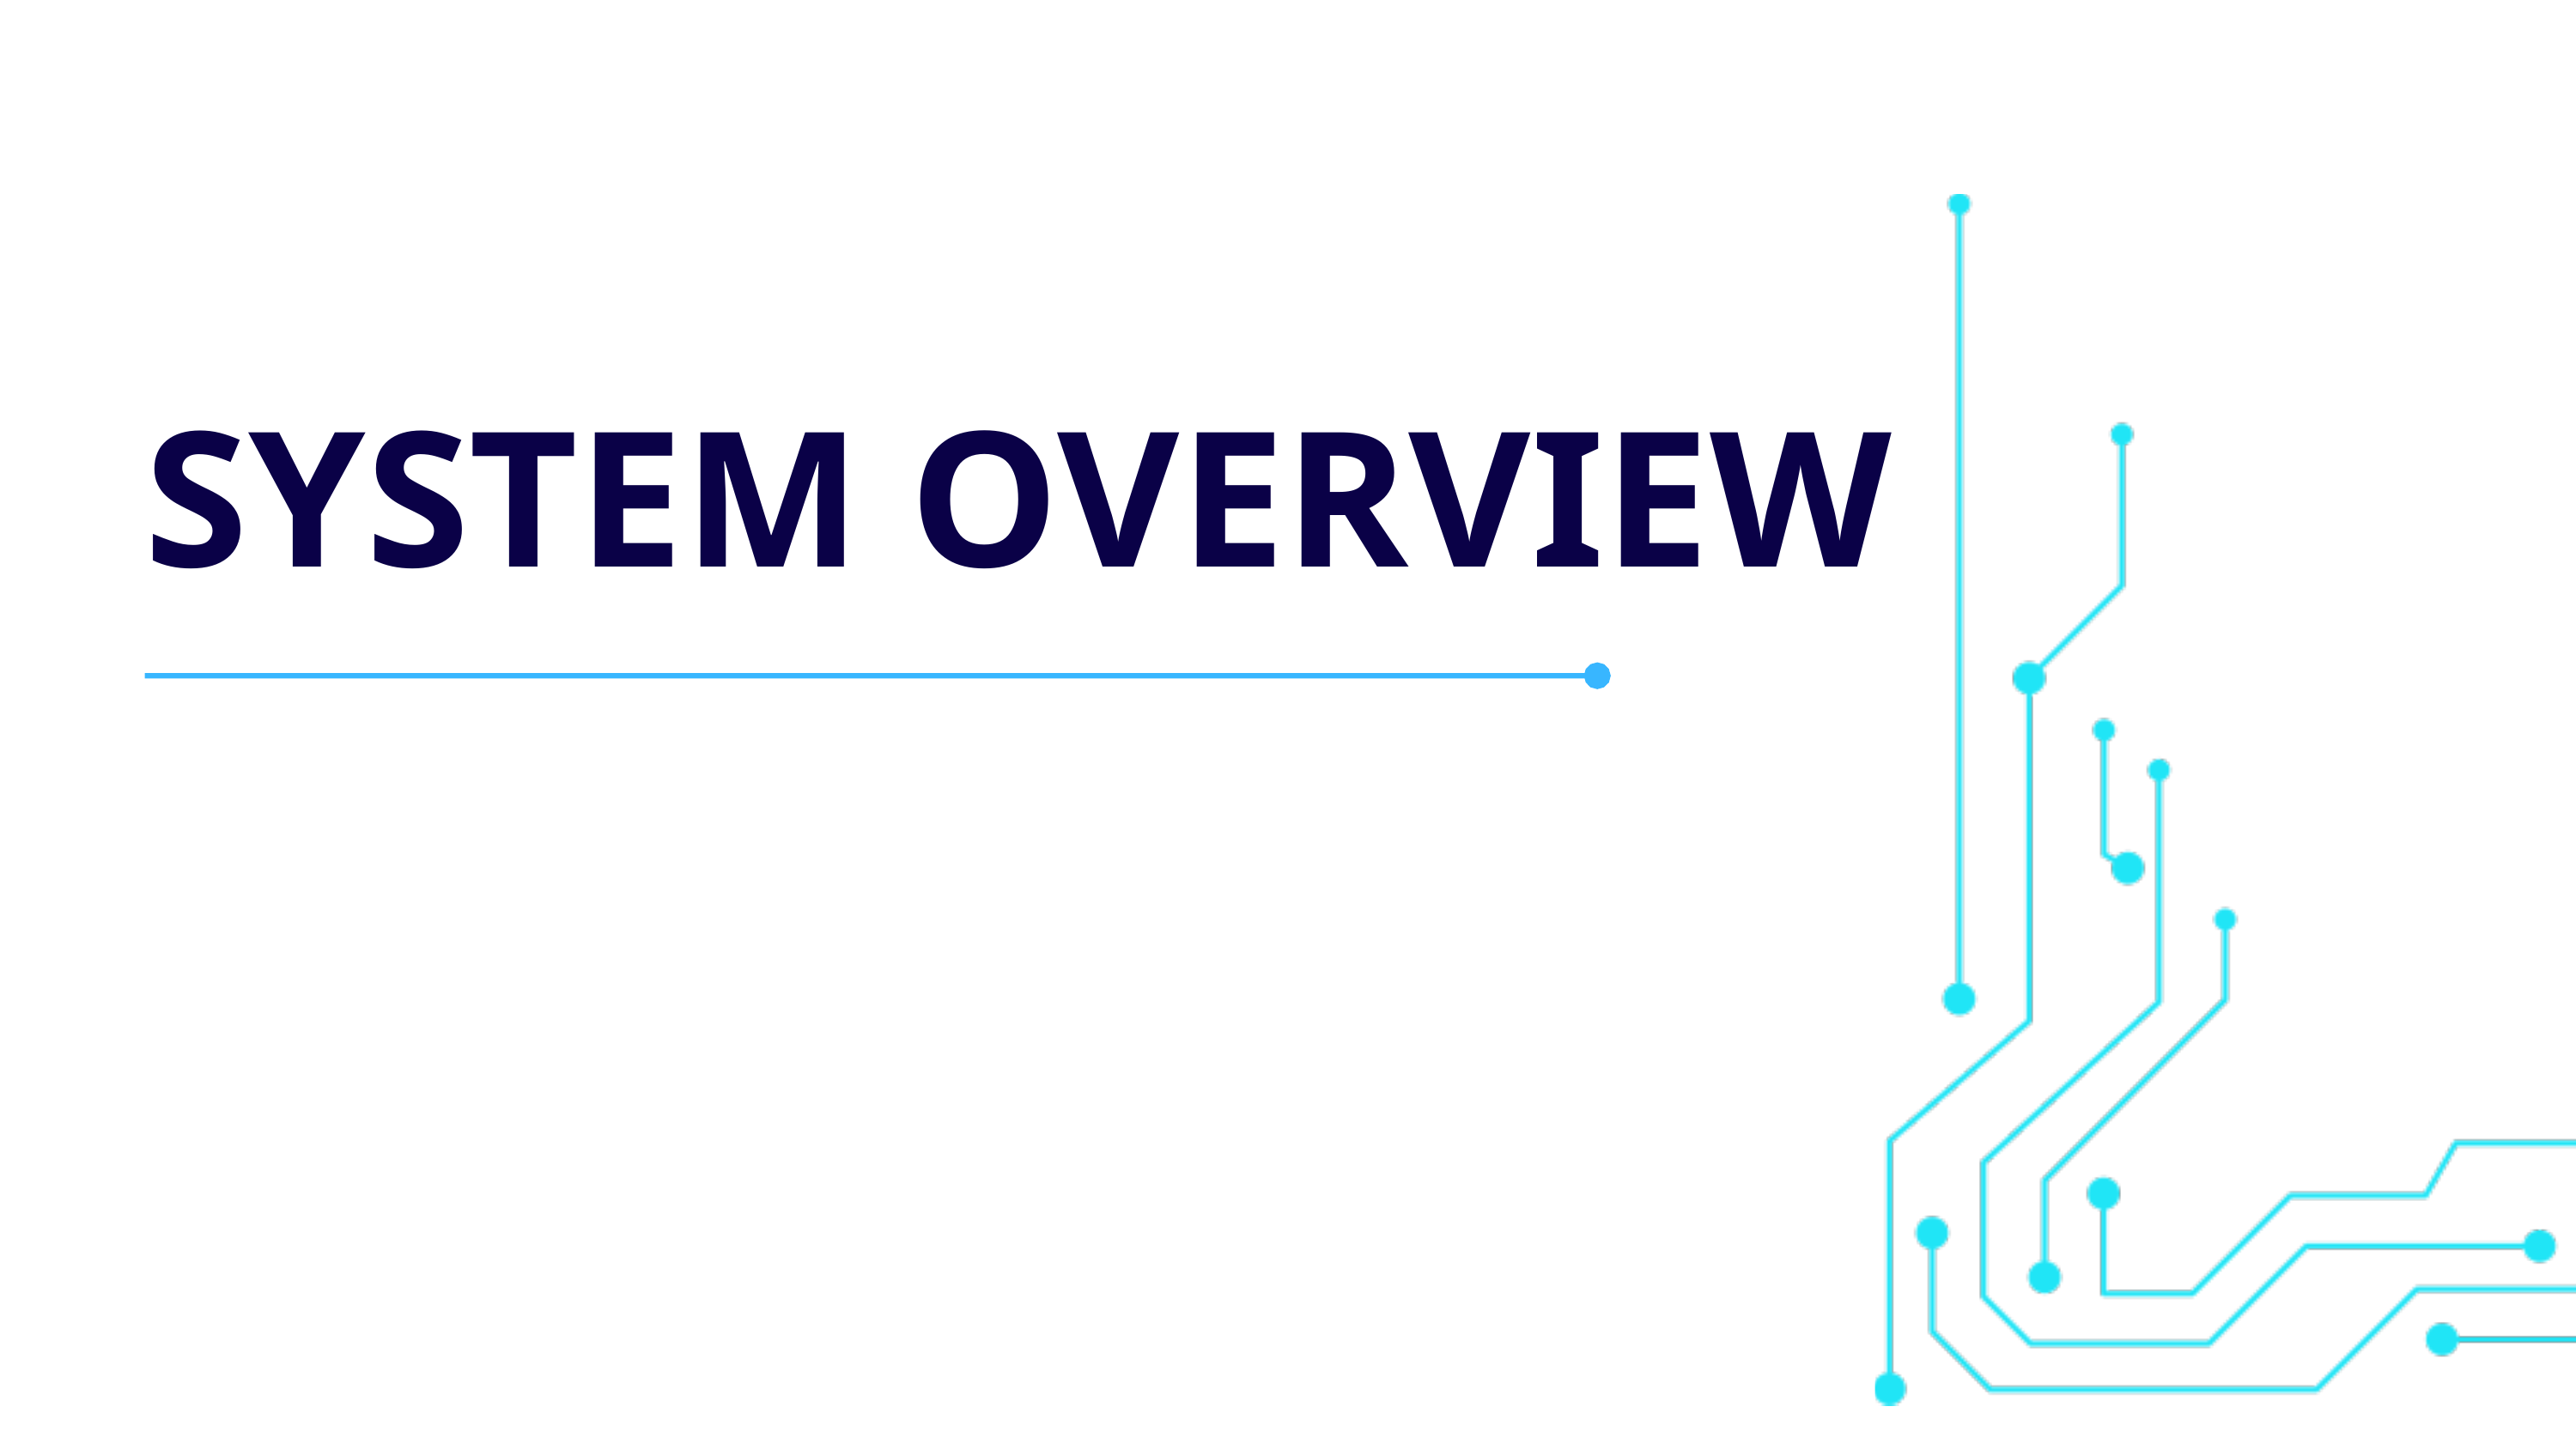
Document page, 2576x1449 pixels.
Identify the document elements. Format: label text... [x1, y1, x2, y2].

text_box [1874, 194, 2576, 1407]
text_box SYSTEM OVERVIEW [144, 416, 2348, 605]
text_box [144, 666, 1607, 685]
